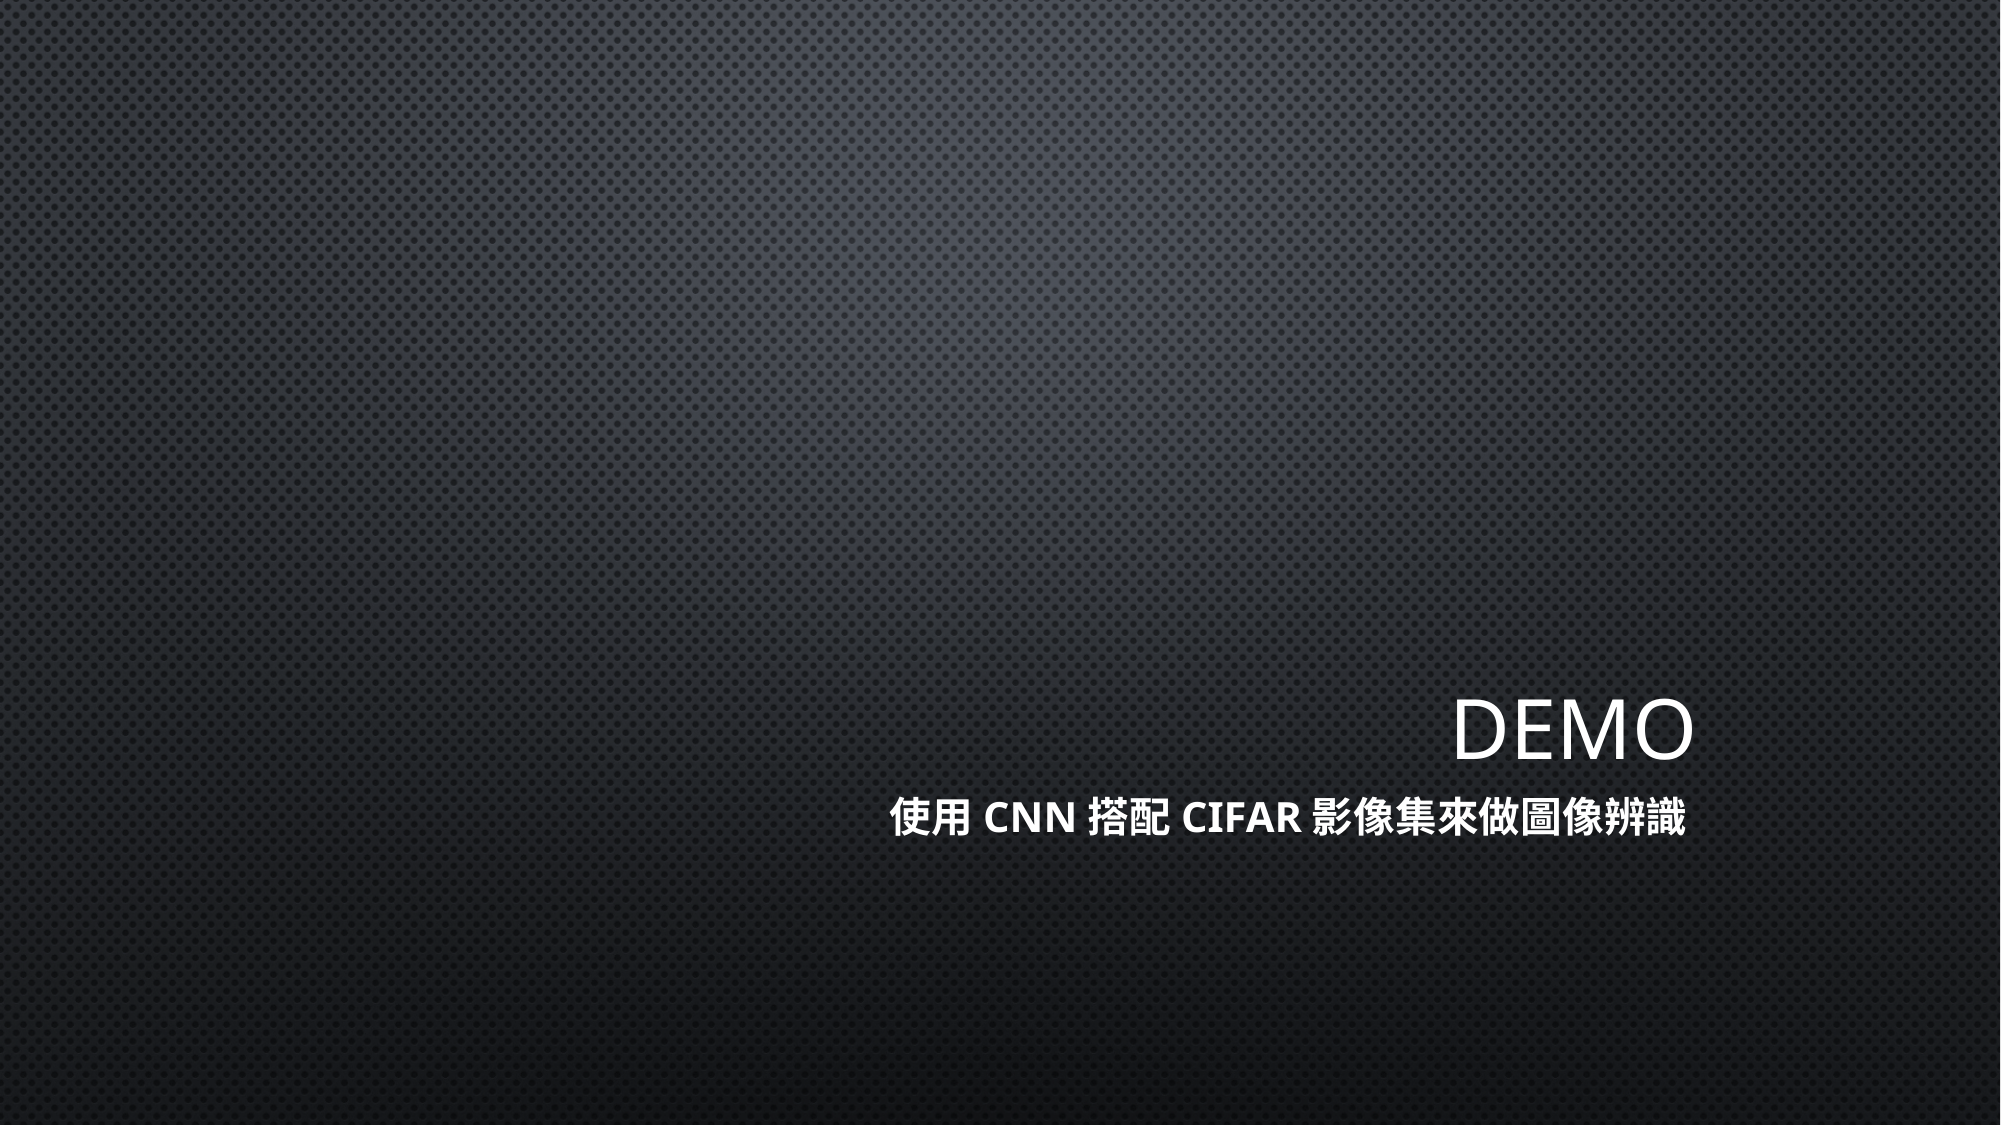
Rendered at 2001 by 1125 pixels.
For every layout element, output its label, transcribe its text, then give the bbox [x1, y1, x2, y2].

title DEMO [287, 542, 1713, 783]
list 使用CNN搭配CIFAR影像集來做圖像辨識 [287, 783, 1713, 925]
